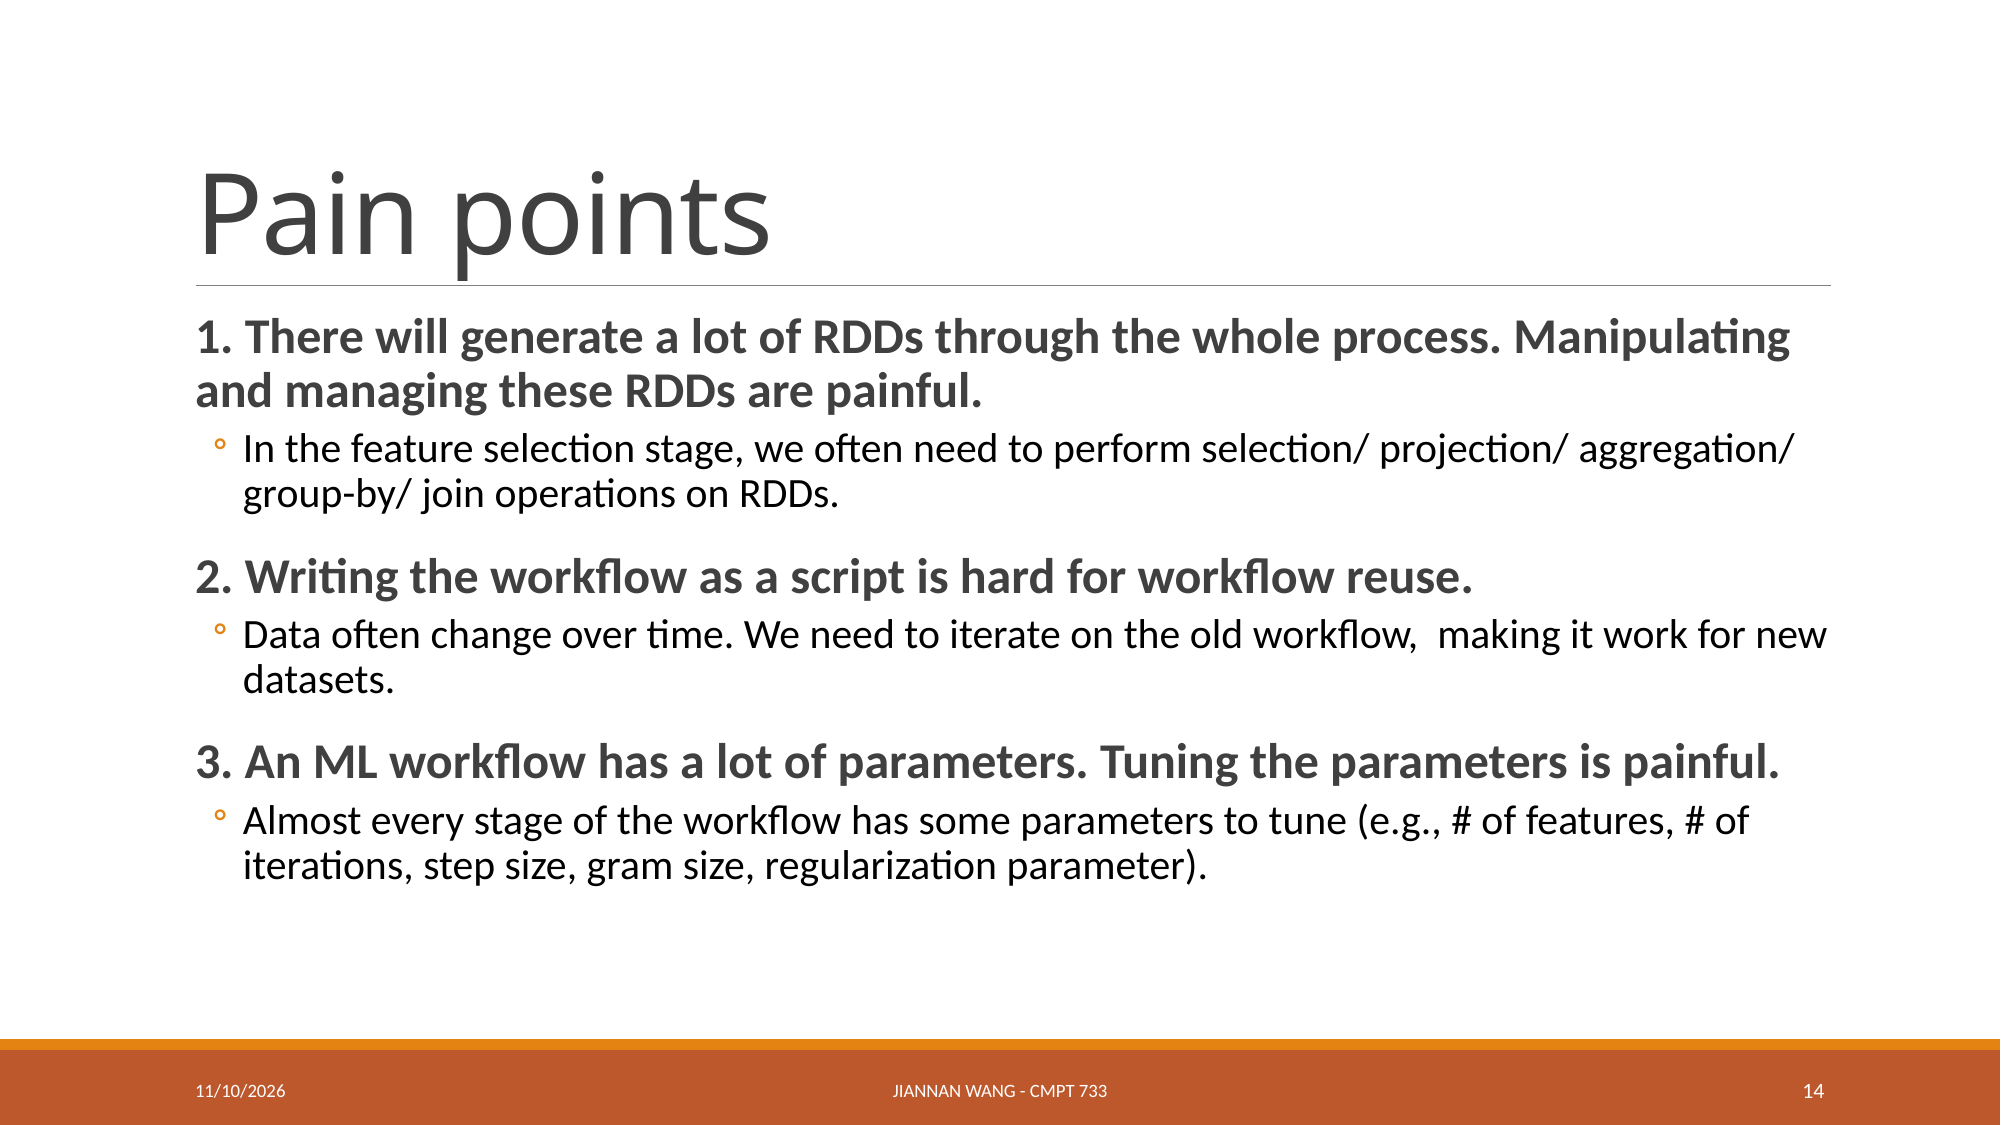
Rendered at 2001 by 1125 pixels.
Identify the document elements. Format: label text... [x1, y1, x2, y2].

footer Jiannan Wang - CMPT 733 [604, 1059, 1396, 1120]
title Pain points [180, 47, 1830, 285]
list 1. There will generate a lot of RDDs through the whole process. Manipulating and managing these RDDs are painful. In the feature selection stage, we often need to perform selection/ projection/ aggregation/ group-by/ join operations on RDDs. 2. Writing the workflow as a script is hard for workflow reuse. Data often change over time. We need to iterate on the old workflow, making it work for new datasets. 3. An ML workflow has a lot of parameters. Tuning the parameters is painful. Almost every stage of the workflow has some parameters to tune (e.g., # of features, # of iterations, step size, gram size, regularization parameter). [180, 302, 1830, 1081]
slide_number 14 [1624, 1059, 1840, 1120]
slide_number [180, 1059, 586, 1120]
